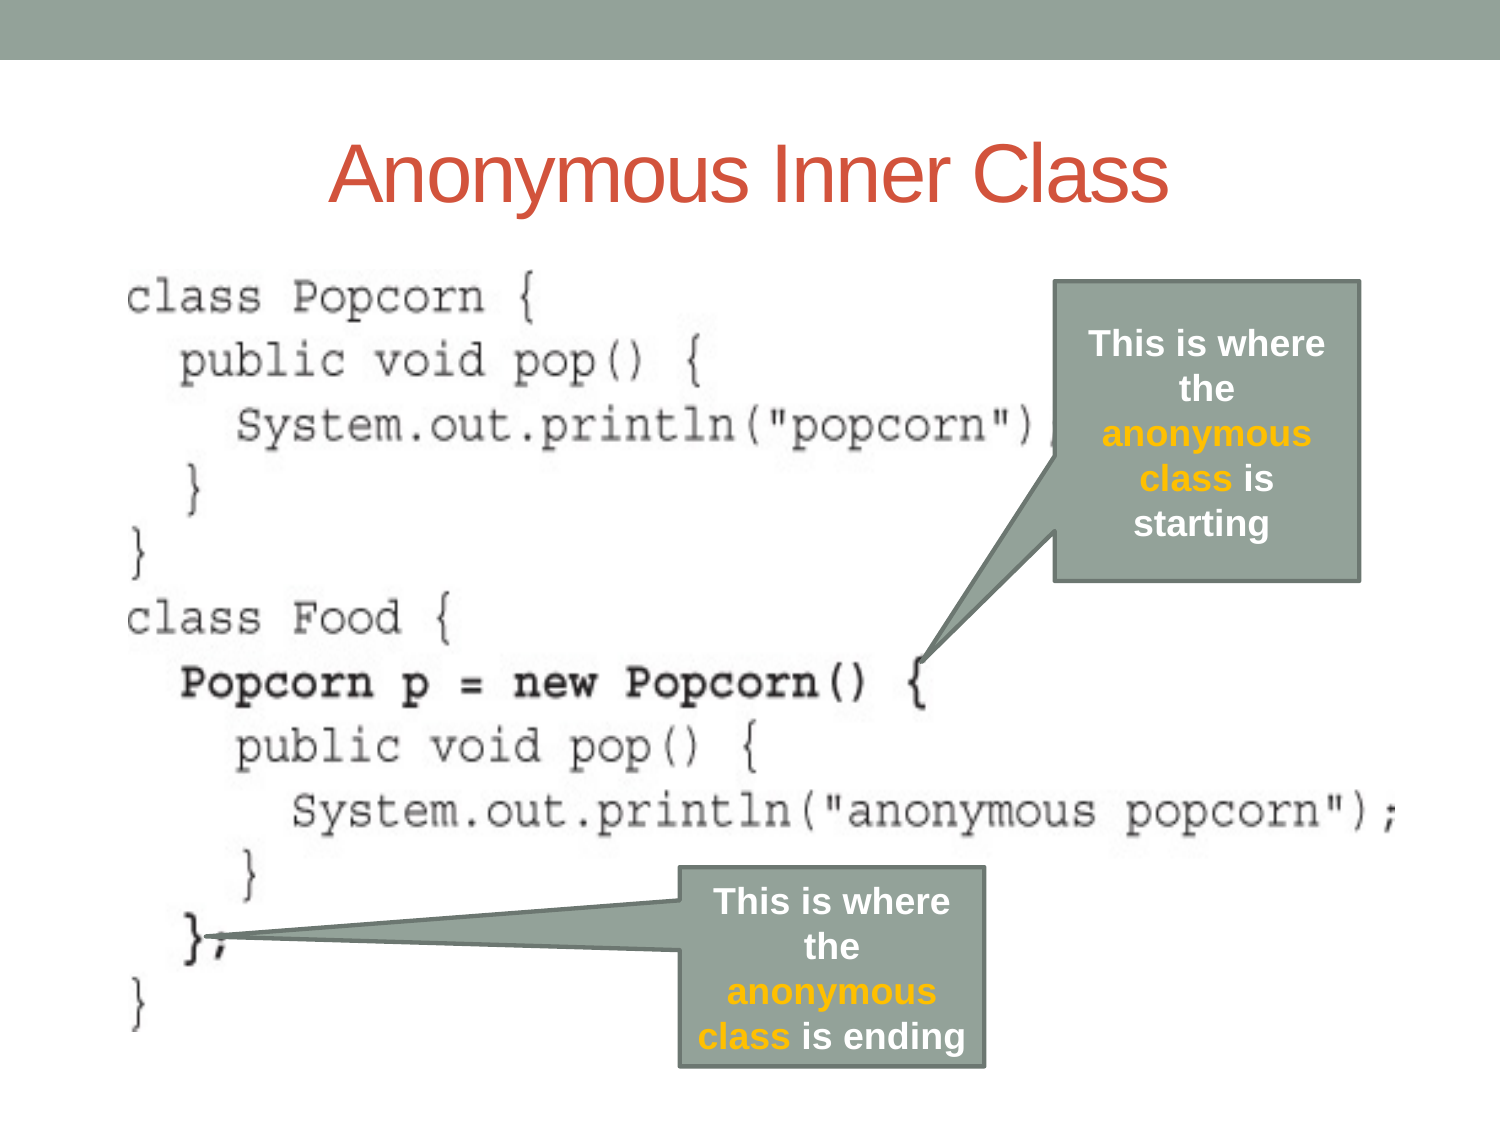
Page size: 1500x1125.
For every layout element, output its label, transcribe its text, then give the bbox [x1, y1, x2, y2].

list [128, 269, 1395, 1032]
text_box This is where the anonymous class is ending [677, 1041, 987, 1069]
title Anonymous Inner Class [75, 87, 1425, 250]
